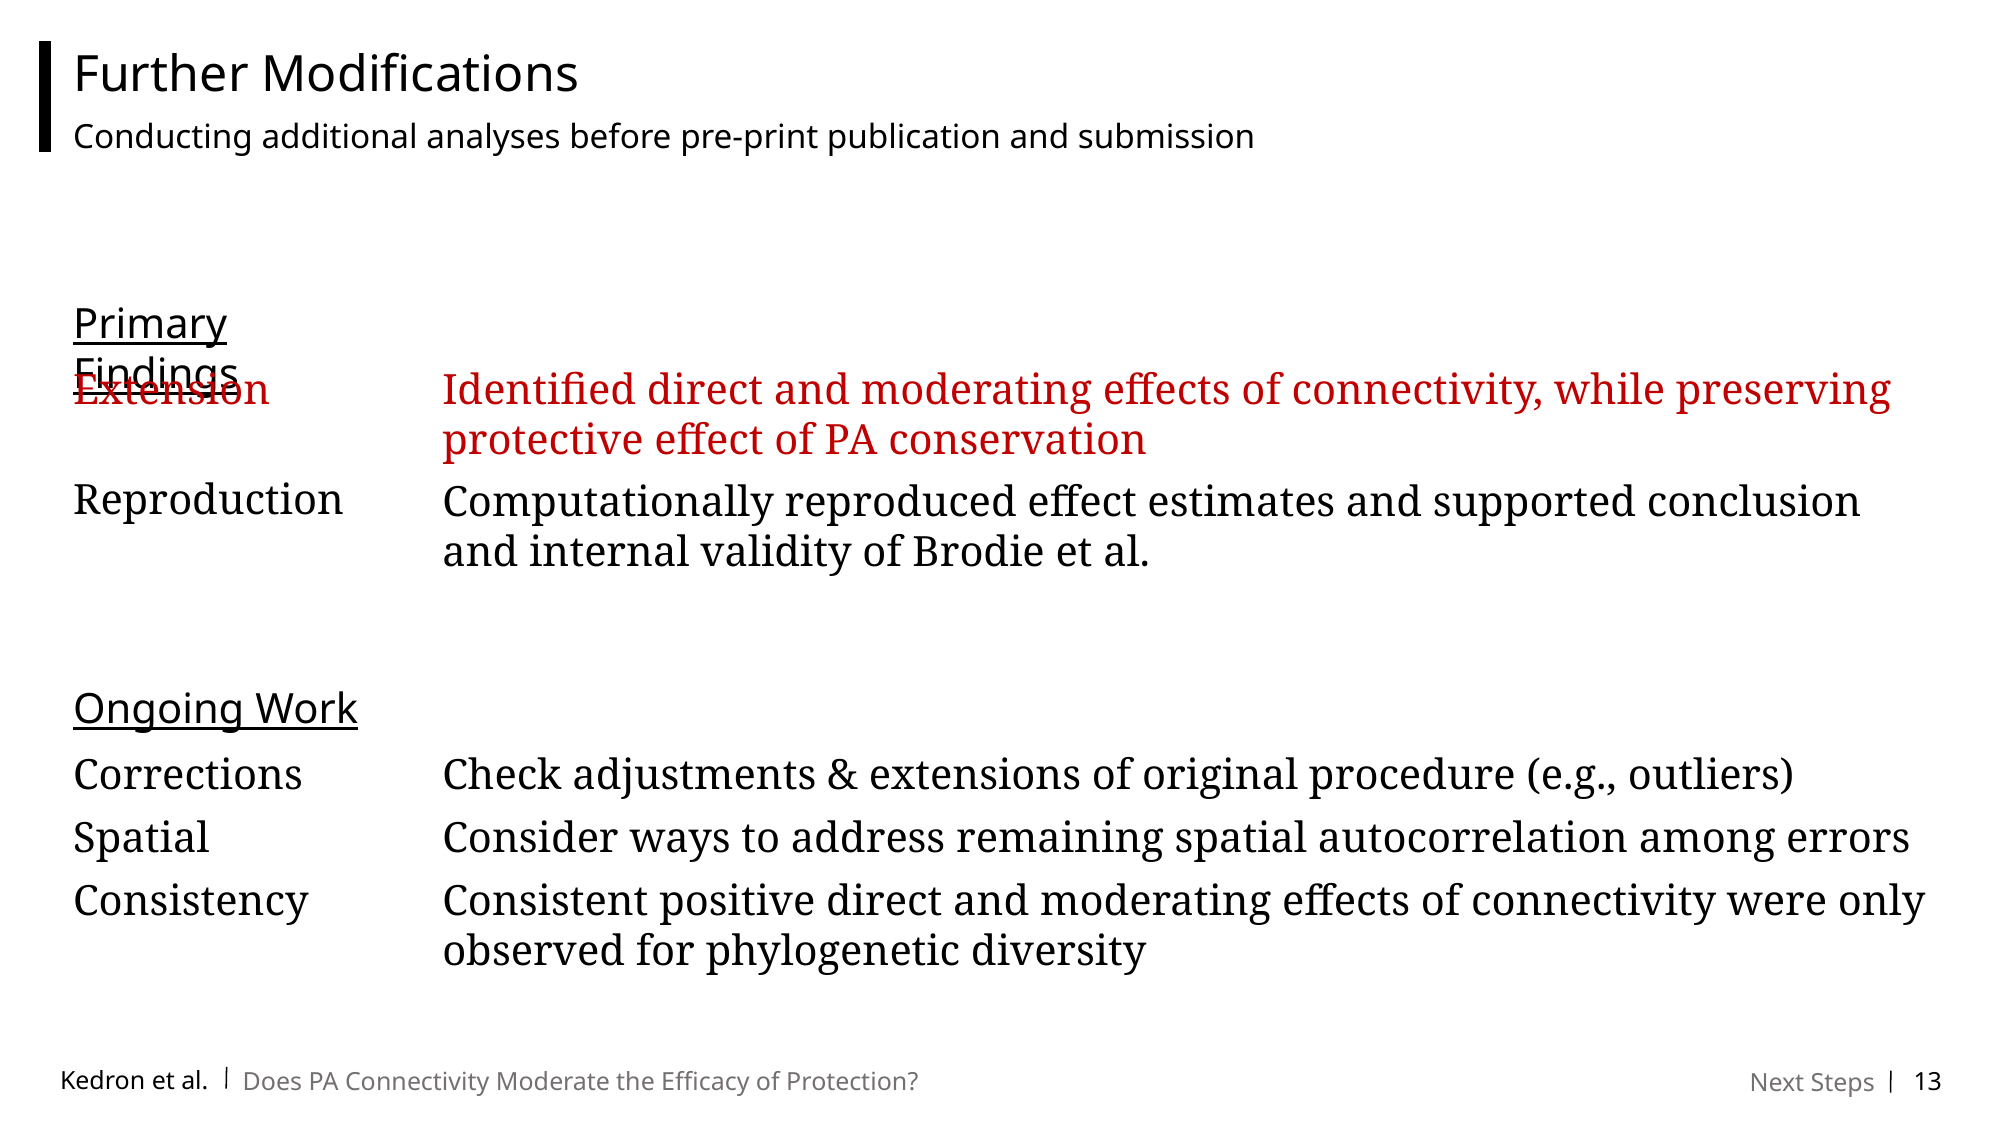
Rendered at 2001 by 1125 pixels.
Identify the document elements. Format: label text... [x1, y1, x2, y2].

text_box Conducting additional analyses before pre-print publication and submission [58, 107, 1666, 163]
text_box Corrections Spatial Consistency [58, 740, 340, 931]
text_box Further Modifications [58, 34, 1328, 110]
text_box Check adjustments & extensions of original procedure (e.g., outliers) Consider ways to address remaining spatial autocorrelation among errors Consistent positive direct and moderating effects of connectivity were only observed for phylogenetic diversity [427, 740, 1957, 1044]
text_box Next Steps [1172, 1058, 1891, 1104]
text_box Does PA Connectivity Moderate the Efficacy of Protection? [227, 1058, 1016, 1103]
slide_number 13 [1891, 1060, 1957, 1105]
text_box Kedron et al. [45, 1057, 227, 1103]
text_box Ongoing Work [58, 674, 392, 740]
text_box Extension Reproduction [58, 355, 368, 531]
text_box Identified direct and moderating effects of connectivity, while preserving protective effect of PA conservation Computationally reproduced effect estimates and supported conclusion and internal validity of Brodie et al. [427, 355, 1957, 583]
text_box Primary Findings [58, 289, 392, 405]
